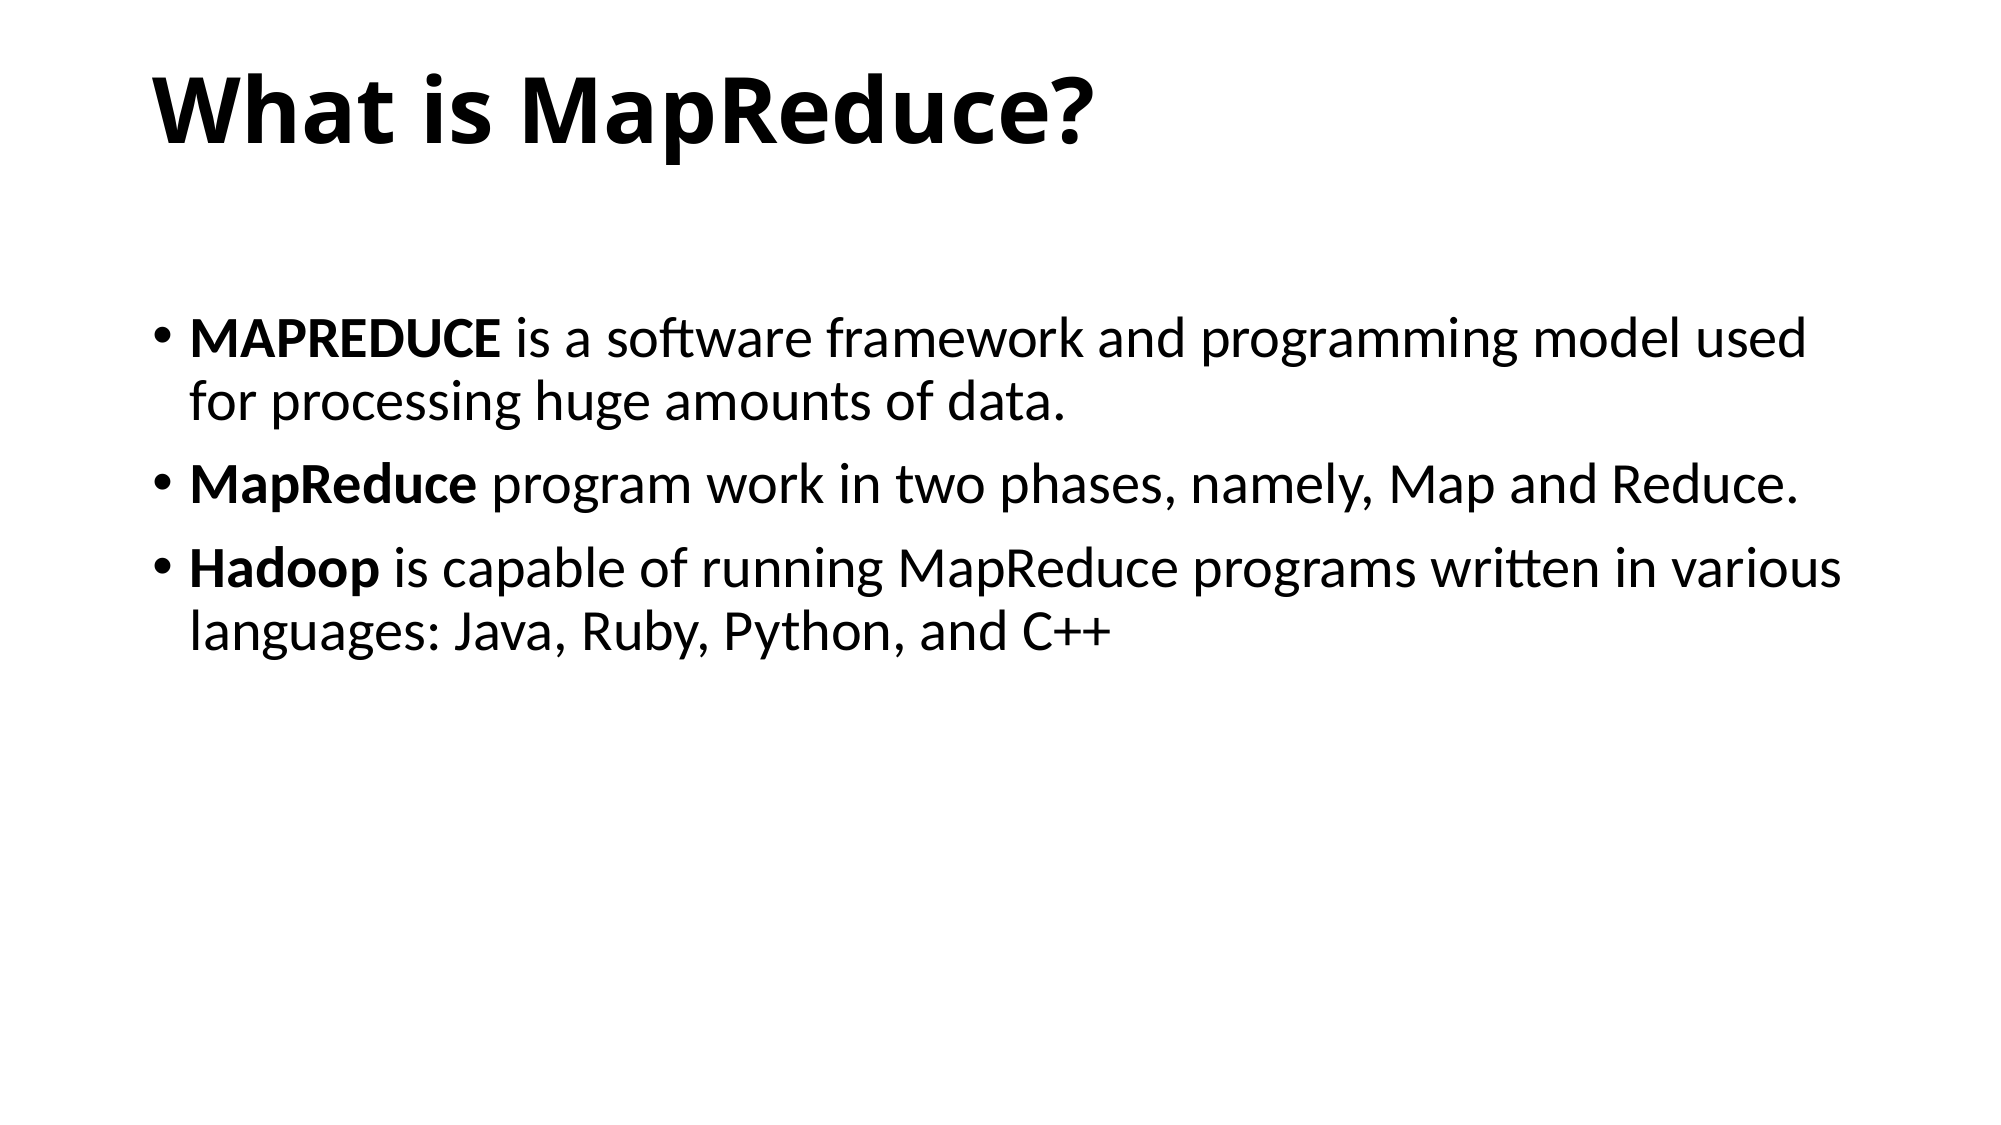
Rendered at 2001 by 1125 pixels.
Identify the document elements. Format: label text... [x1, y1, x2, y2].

title What is MapReduce? [137, 59, 1863, 278]
list MAPREDUCE is a software framework and programming model used for processing huge amounts of data. MapReduce program work in two phases, namely, Map and Reduce. Hadoop is capable of running MapReduce programs written in various languages: Java, Ruby, Python, and C++ [137, 299, 1863, 1014]
